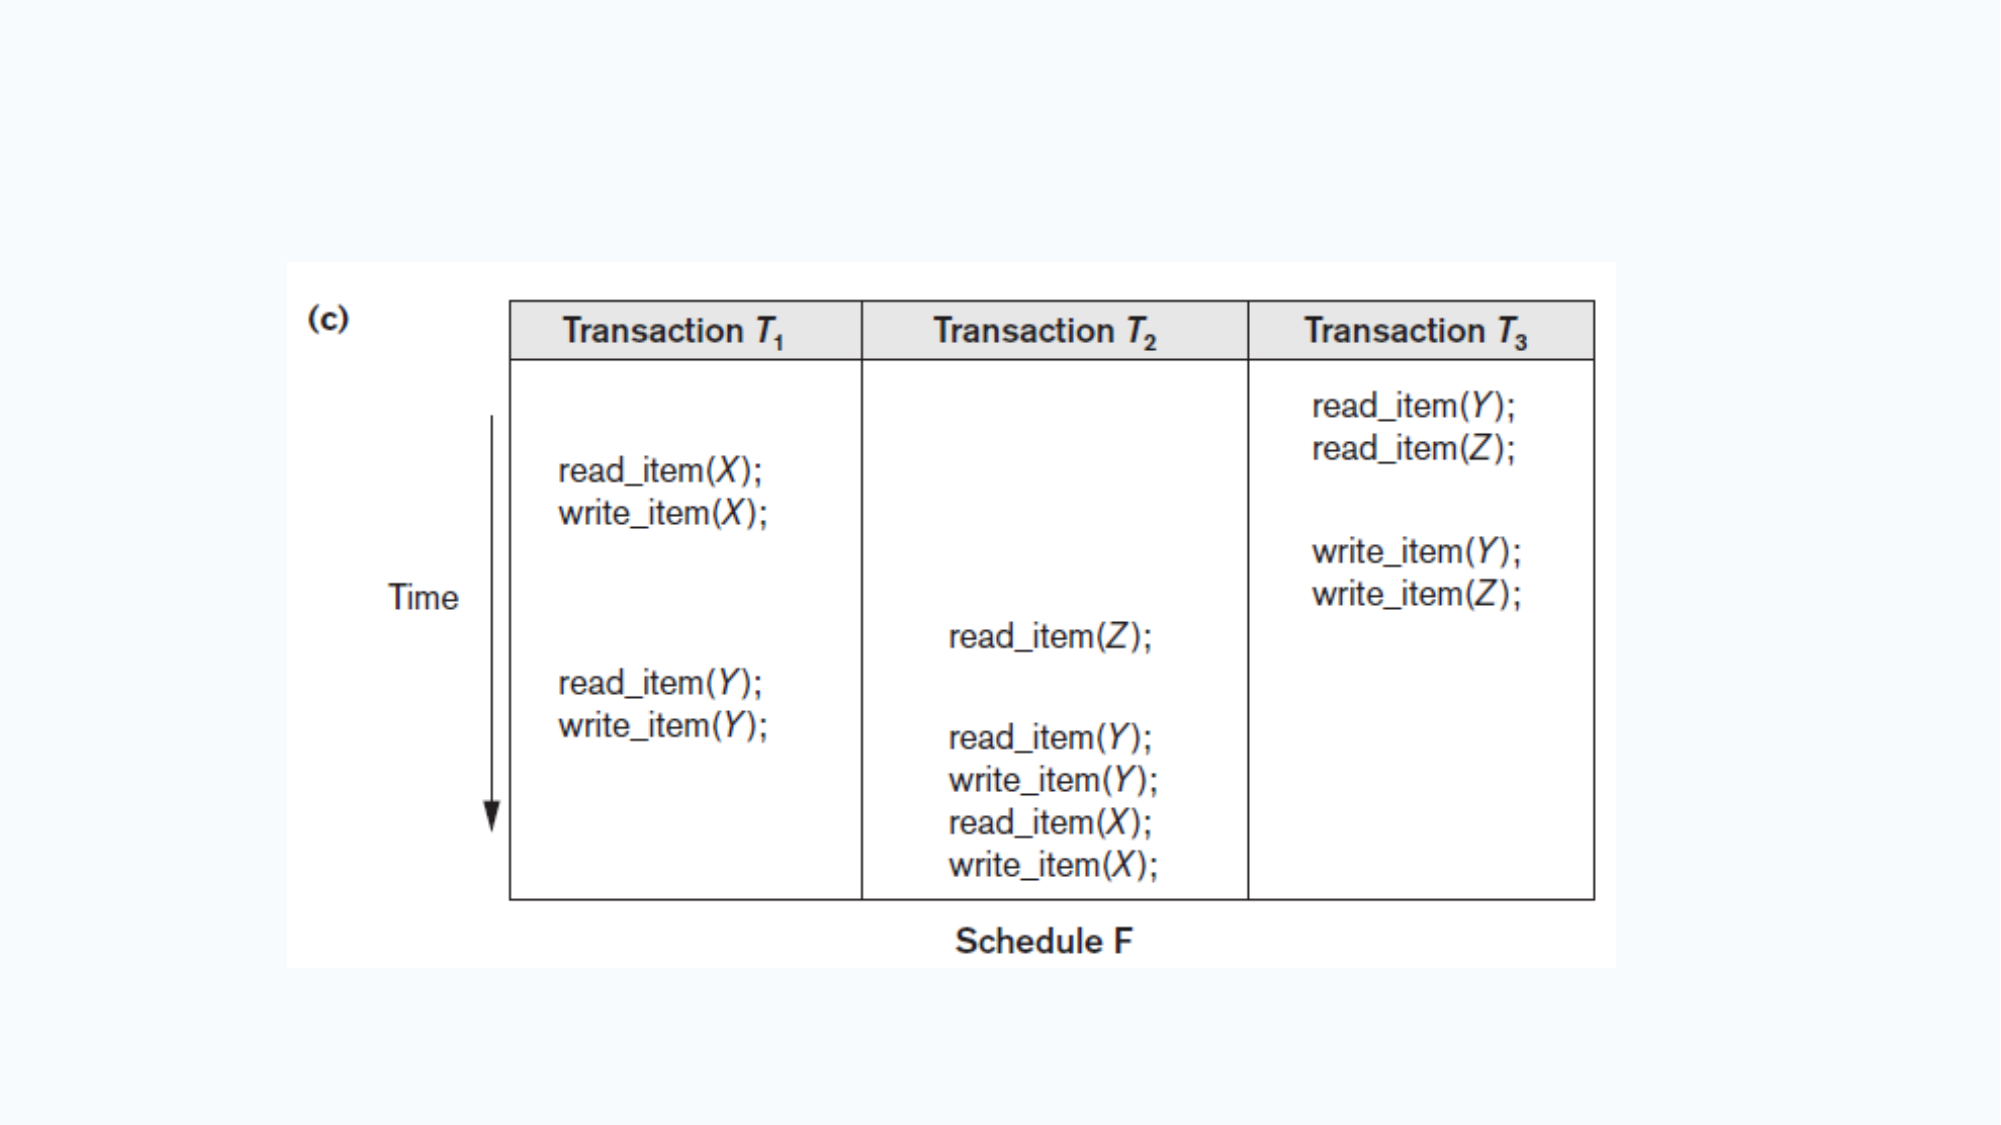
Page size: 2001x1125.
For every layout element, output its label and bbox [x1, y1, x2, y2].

picture [287, 262, 1616, 968]
